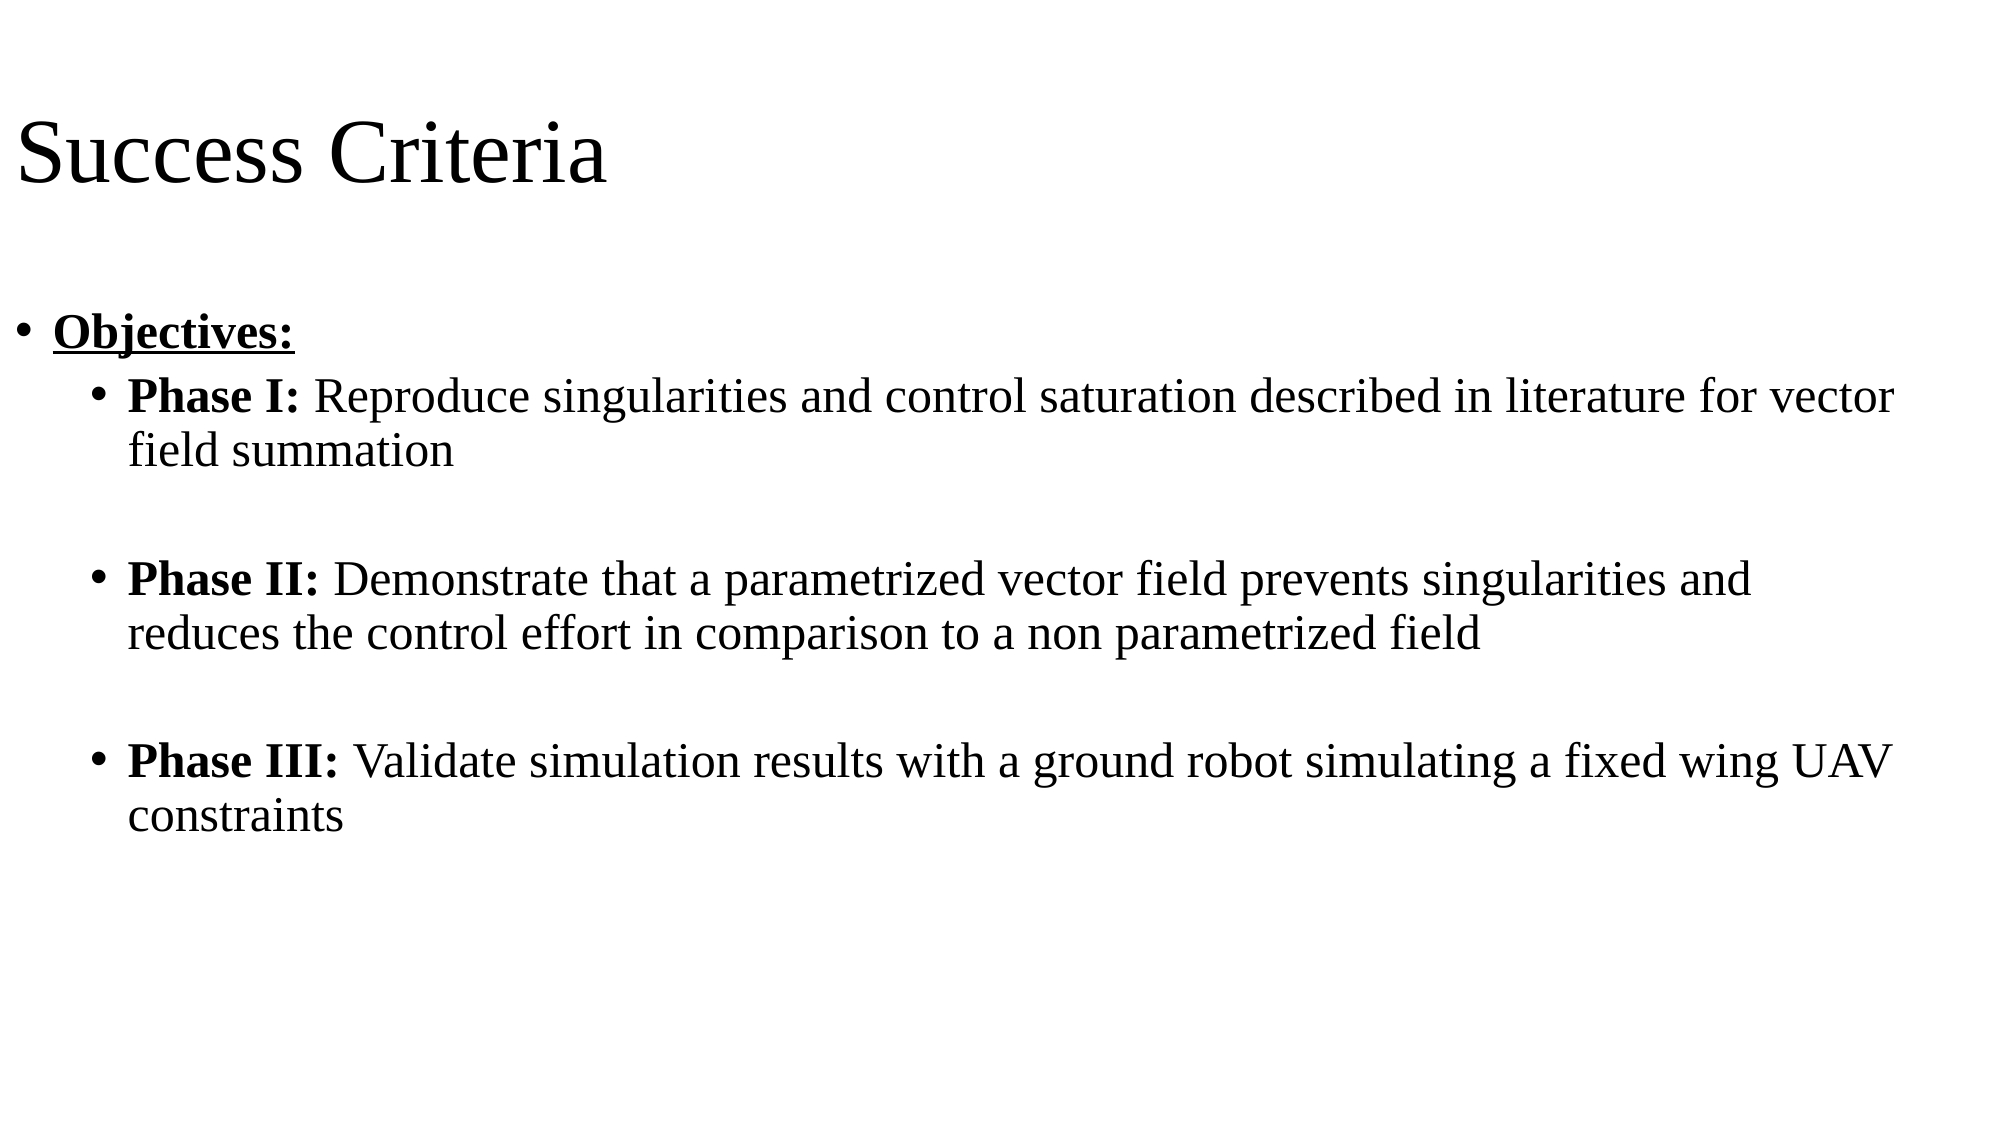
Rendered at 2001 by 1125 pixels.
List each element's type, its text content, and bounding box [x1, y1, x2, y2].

list Objectives: Phase I: Reproduce singularities and control saturation described in literature for vector field summation Phase II: Demonstrate that a parametrized vector field prevents singularities and reduces the control effort in comparison to a non parametrized field Phase III: Validate simulation results with a ground robot simulating a fixed wing UAV constraints [0, 297, 1932, 1012]
title Success Criteria [0, 44, 1725, 262]
